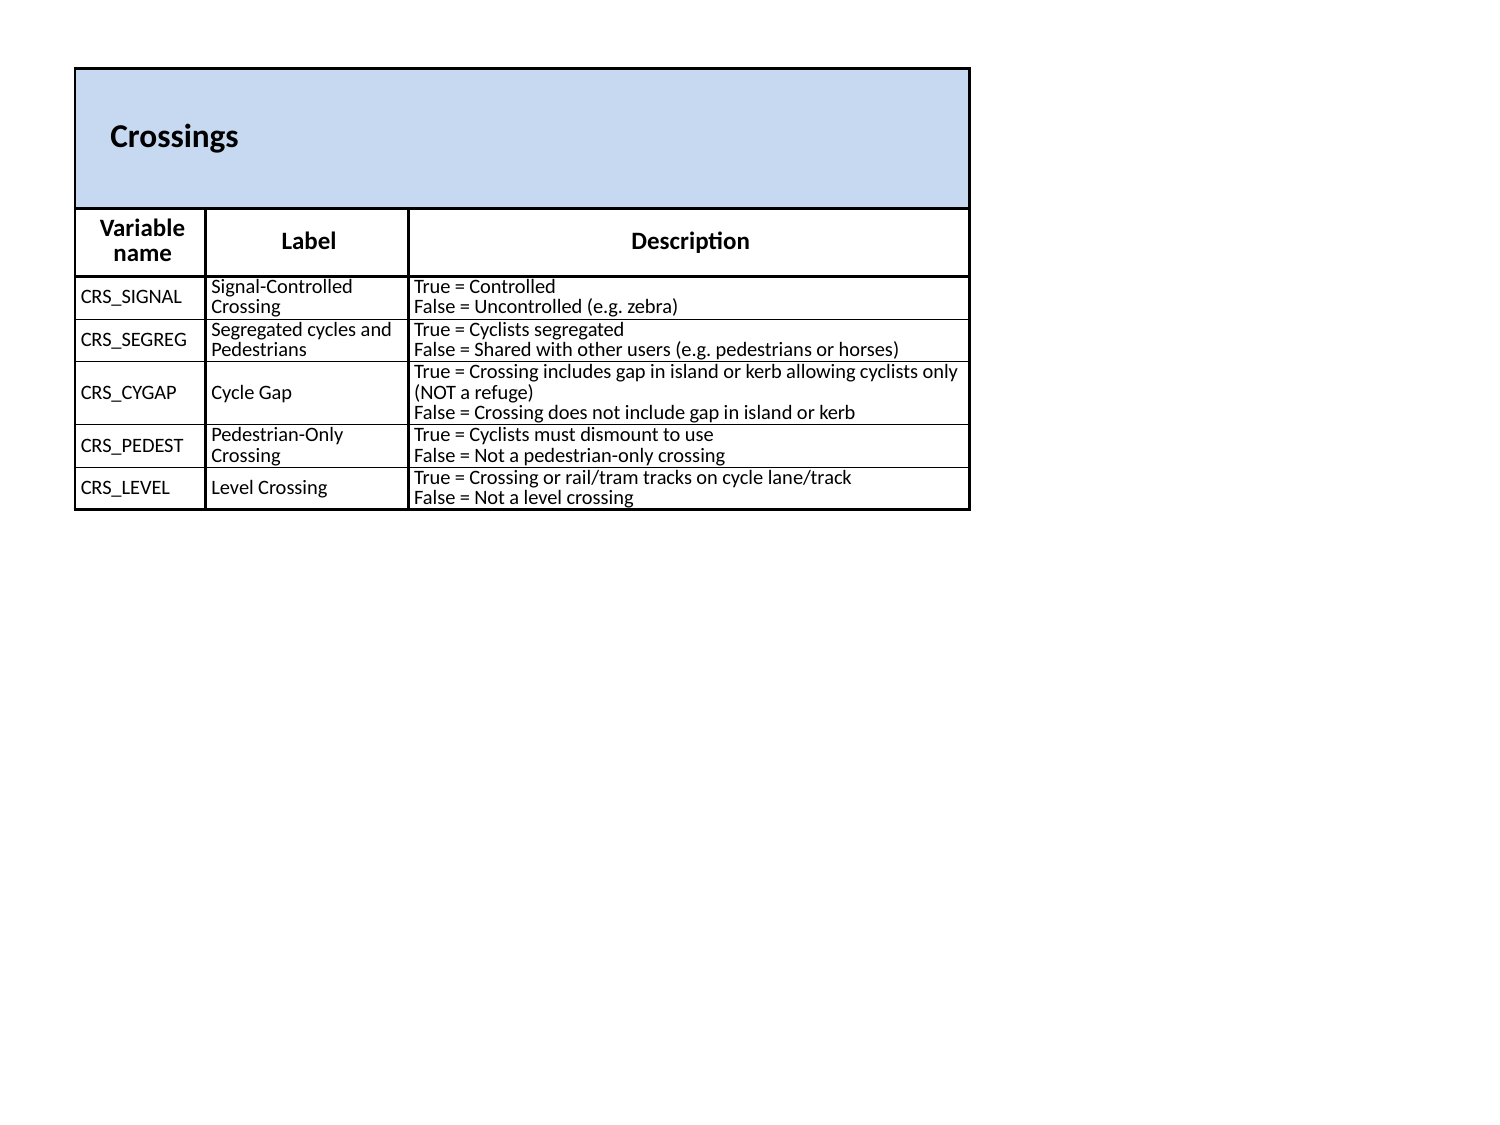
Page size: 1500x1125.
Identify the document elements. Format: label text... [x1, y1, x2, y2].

table_cell CRS_LEVEL [76, 468, 204, 508]
table_cell Segregated cycles and Pedestrians [207, 320, 407, 361]
table_cell CRS_PEDEST [76, 425, 204, 467]
table_header Crossings [76, 70, 408, 207]
table_cell True = Crossing includes gap in island or kerb allowing cyclists only (NOT a refuge) False = Crossing does not include gap in island or kerb [410, 362, 968, 424]
table_cell True = Cyclists must dismount to use False = Not a pedestrian-only crossing [410, 425, 968, 467]
table_cell True = Cyclists segregated False = Shared with other users (e.g. pedestrians or horses) [410, 320, 968, 361]
table_cell Label [207, 210, 407, 275]
table_cell True = Crossing or rail/tram tracks on cycle lane/track False = Not a level crossing [410, 468, 968, 508]
table_header [408, 70, 968, 207]
table_cell Level Crossing [207, 468, 407, 508]
table_cell Signal-Controlled Crossing [207, 278, 407, 319]
table_cell Cycle Gap [207, 362, 407, 424]
table_cell CRS_SIGNAL [76, 278, 204, 319]
table_cell Description [410, 210, 968, 275]
table_cell Pedestrian-Only Crossing [207, 425, 407, 467]
table_cell True = Controlled False = Uncontrolled (e.g. zebra) [410, 278, 968, 319]
table_cell CRS_CYGAP [76, 362, 204, 424]
table_cell Variable name [76, 210, 204, 275]
table_cell CRS_SEGREG [76, 320, 204, 361]
